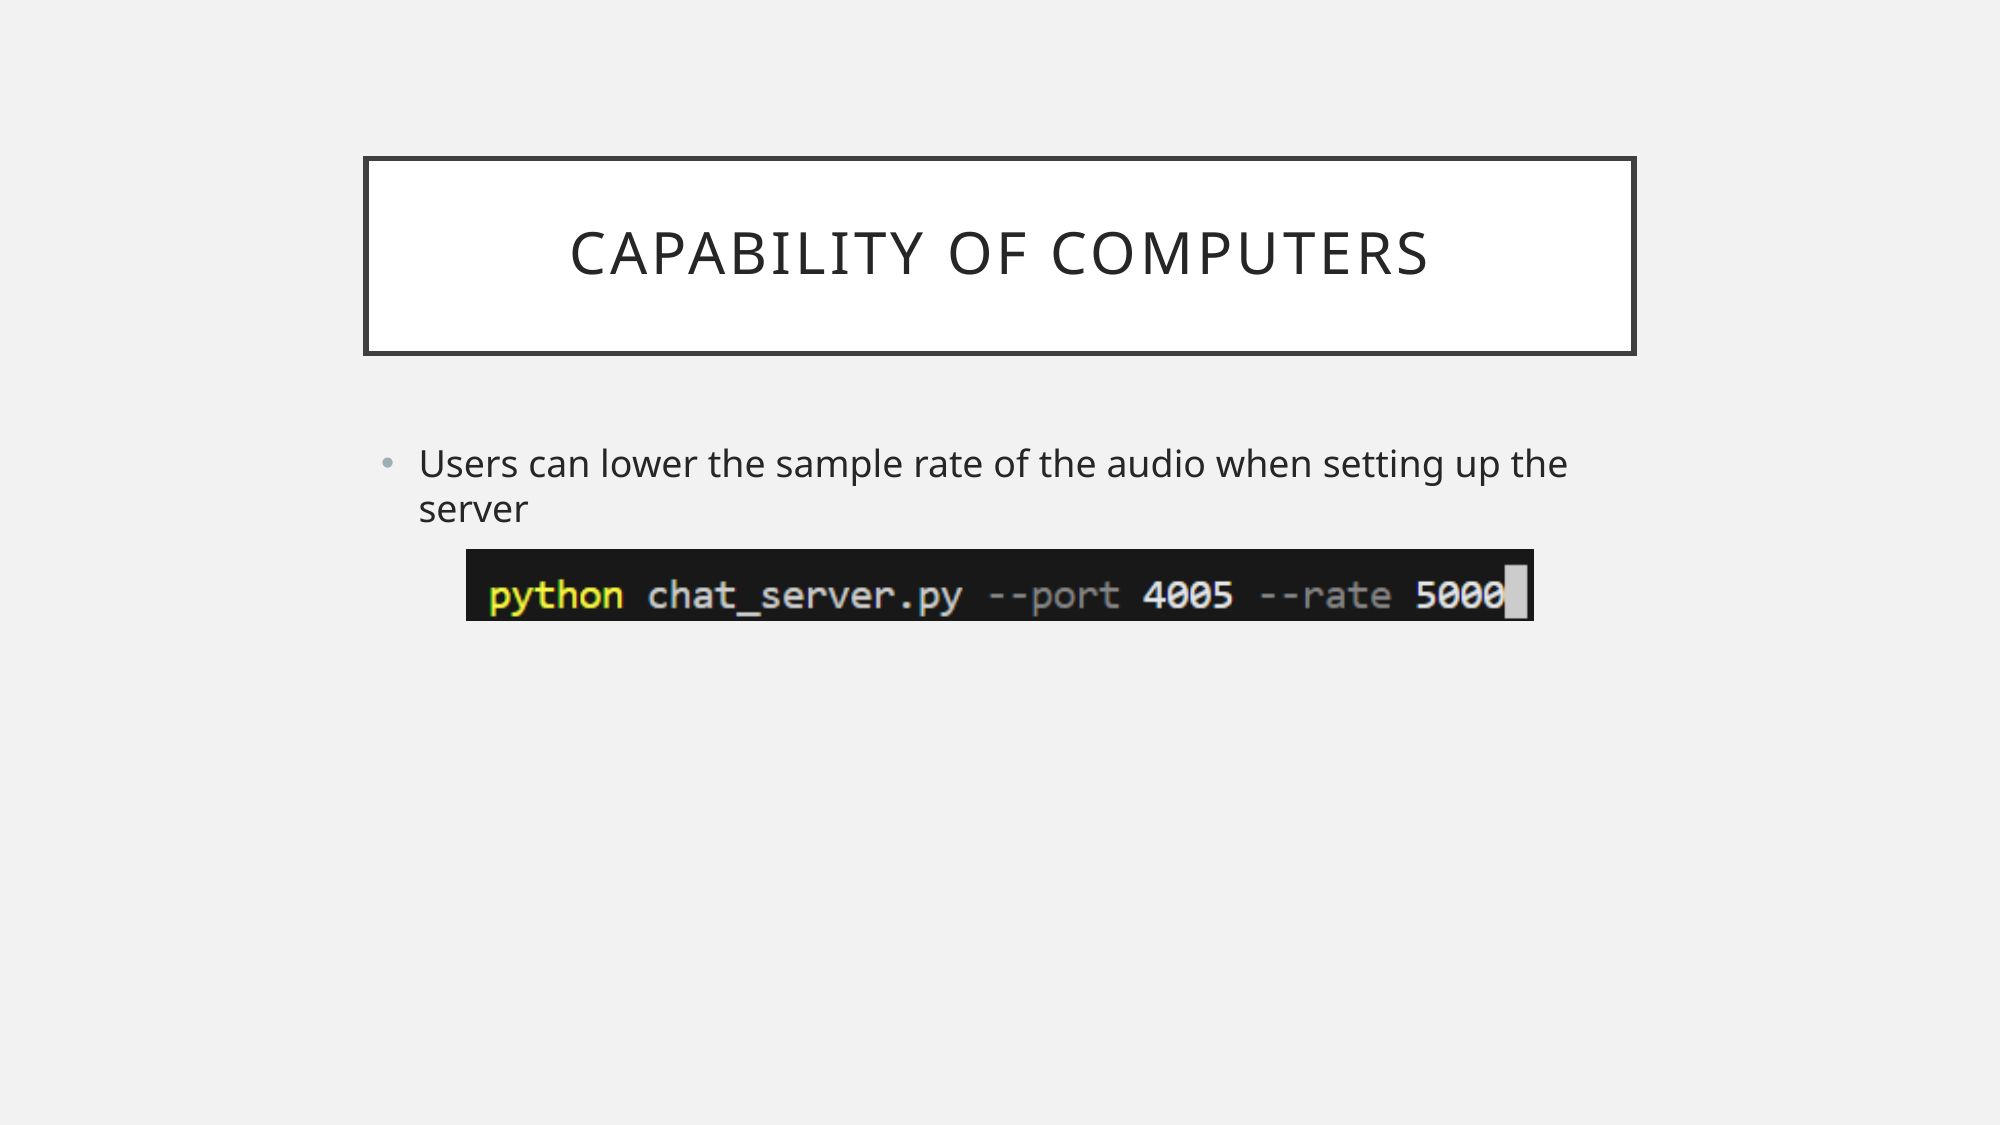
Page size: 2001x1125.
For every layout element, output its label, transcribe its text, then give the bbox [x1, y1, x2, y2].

title Capability of computers [363, 156, 1637, 356]
picture [466, 549, 1534, 621]
list Users can lower the sample rate of the audio when setting up the server [366, 432, 1634, 942]
